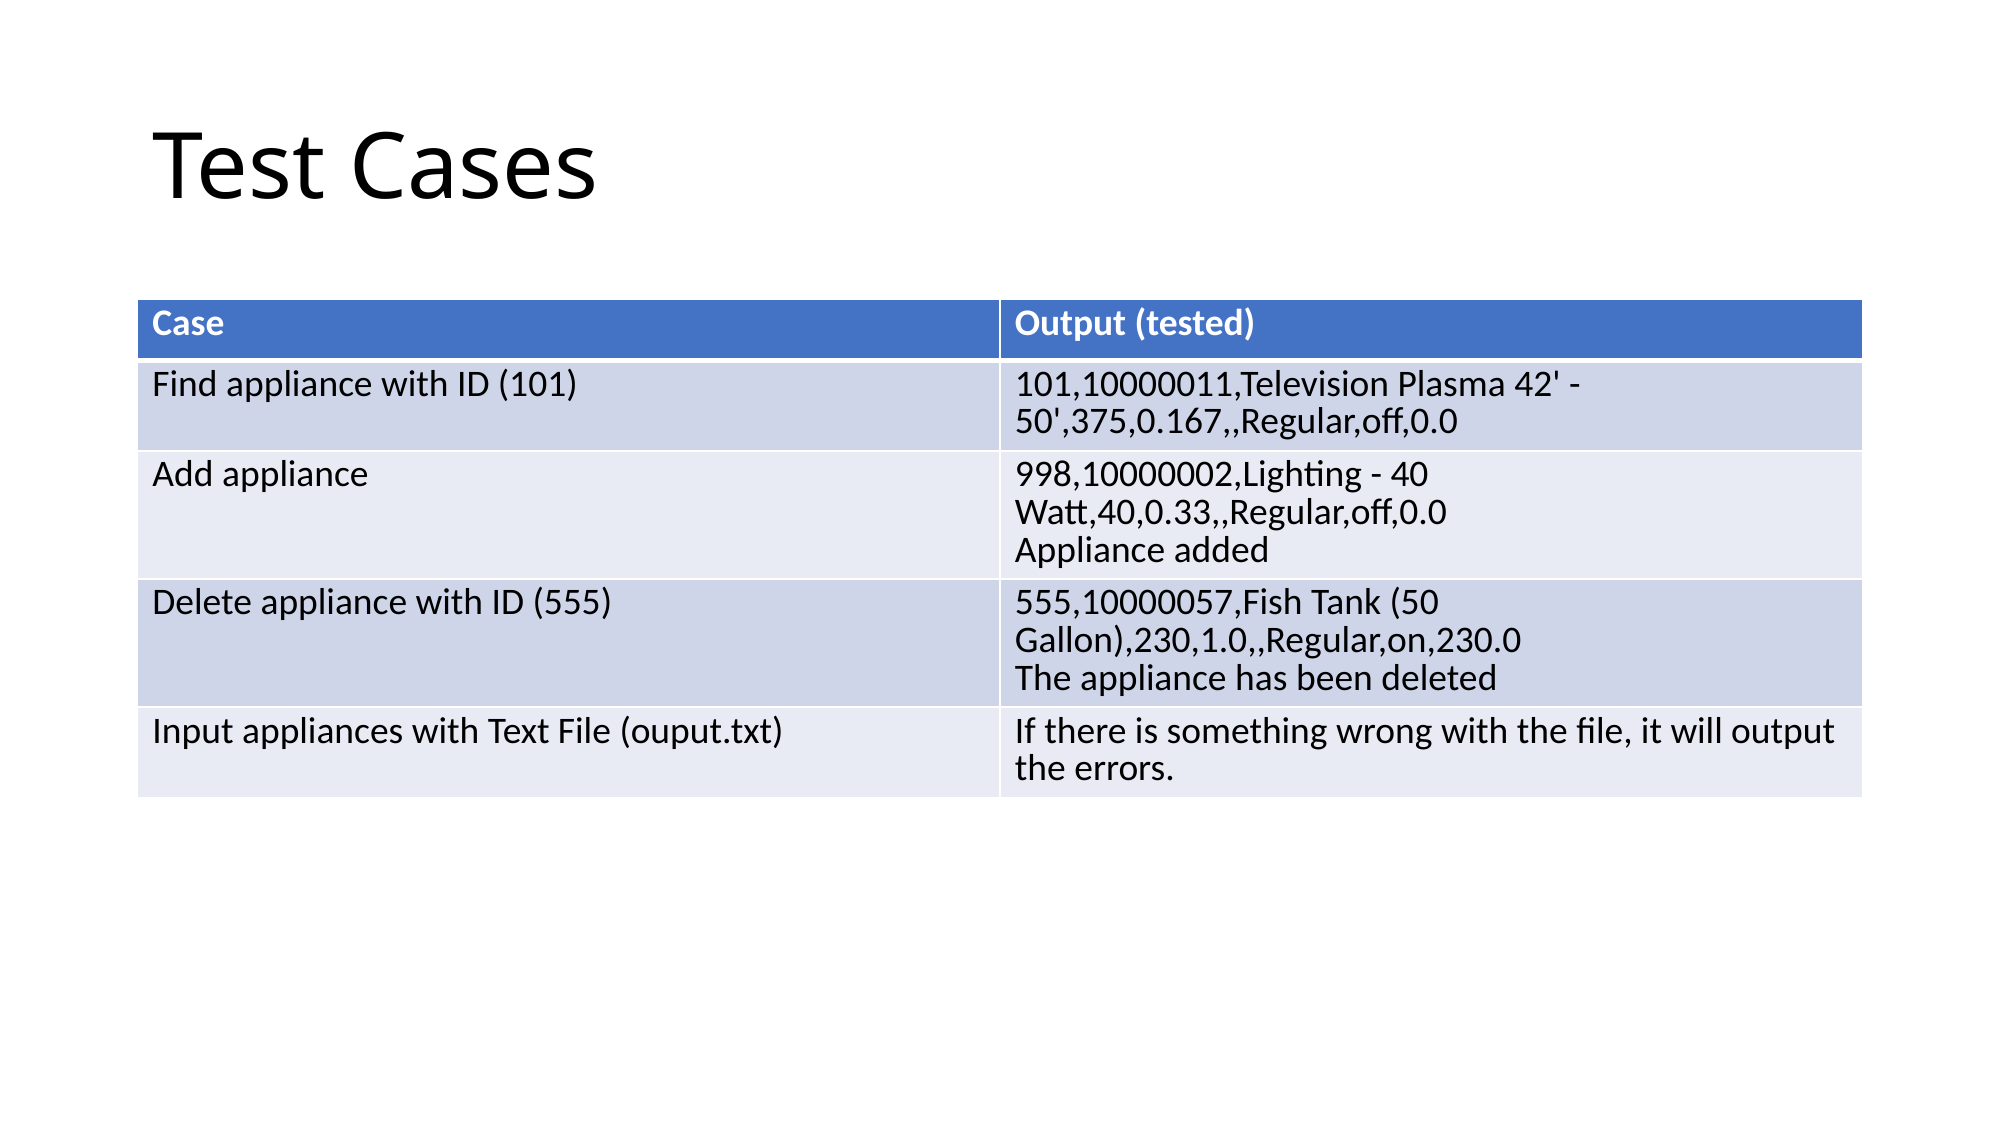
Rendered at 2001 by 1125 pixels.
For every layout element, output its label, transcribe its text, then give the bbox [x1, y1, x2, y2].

table_cell If there is something wrong with the file, it will output the errors. [1001, 708, 1862, 797]
table_cell 101,10000011,Television Plasma 42' - 50',375,0.167,,Regular,off,0.0 [1001, 363, 1862, 450]
title Test Cases [137, 59, 1863, 278]
table_header Output (tested) [1001, 300, 1862, 358]
table_cell Input appliances with Text File (ouput.txt) [138, 708, 999, 797]
table_cell 998,10000002,Lighting - 40 Watt,40,0.33,,Regular,off,0.0 Appliance added [1001, 452, 1862, 578]
table_cell Delete appliance with ID (555) [138, 580, 999, 706]
table_cell Add appliance [138, 452, 999, 578]
table_cell 555,10000057,Fish Tank (50 Gallon),230,1.0,,Regular,on,230.0 The appliance has been deleted [1001, 580, 1862, 706]
table_cell Find appliance with ID (101) [138, 363, 999, 450]
table_header Case [138, 300, 999, 358]
